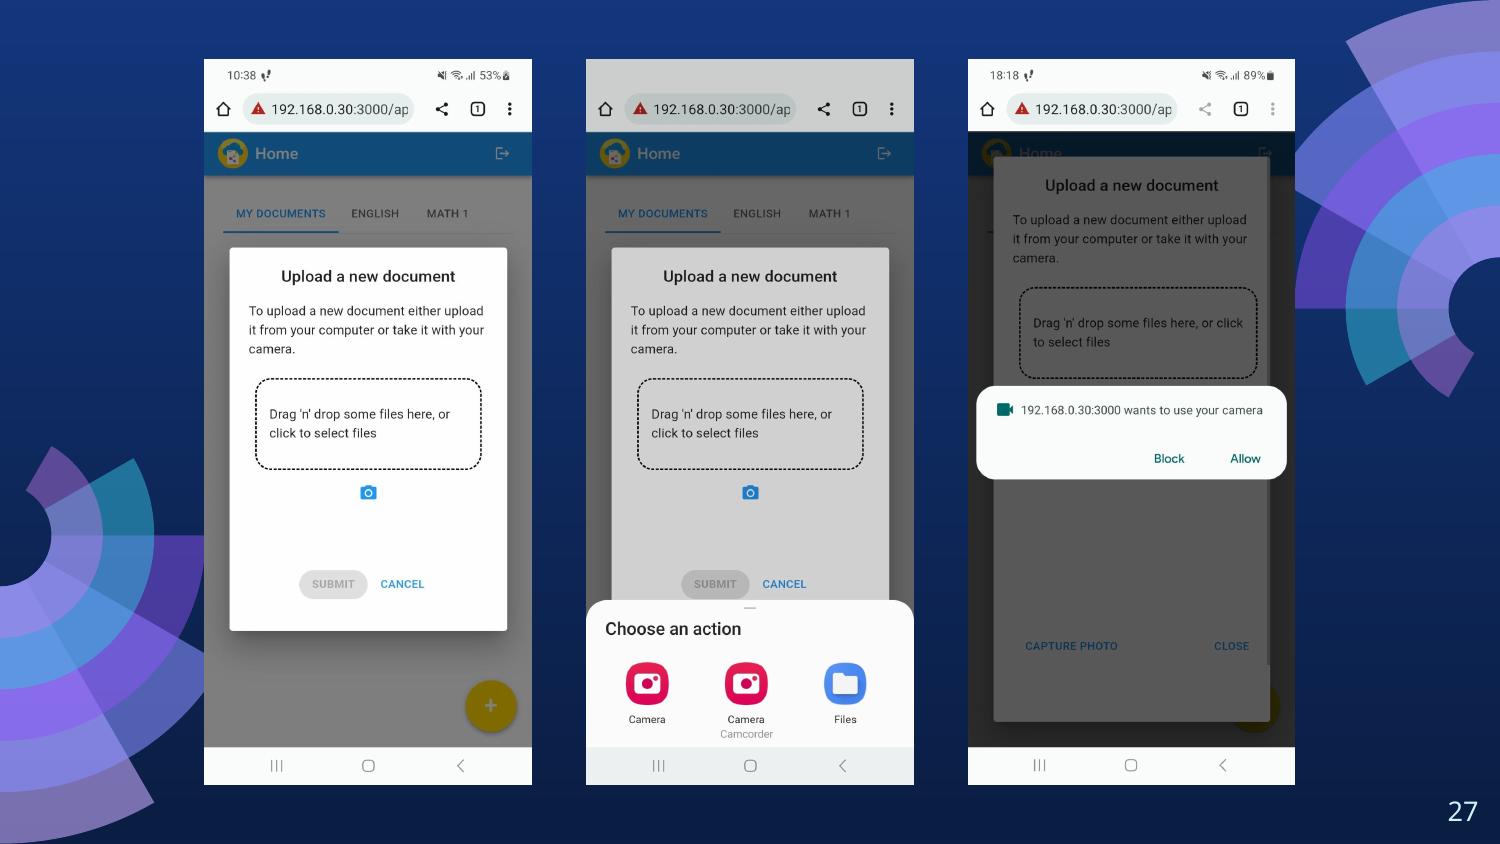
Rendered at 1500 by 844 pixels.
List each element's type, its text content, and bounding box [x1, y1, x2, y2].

picture [586, 59, 914, 785]
picture [204, 59, 532, 785]
slide_number ‹#› [1403, 779, 1494, 844]
picture [968, 59, 1296, 785]
